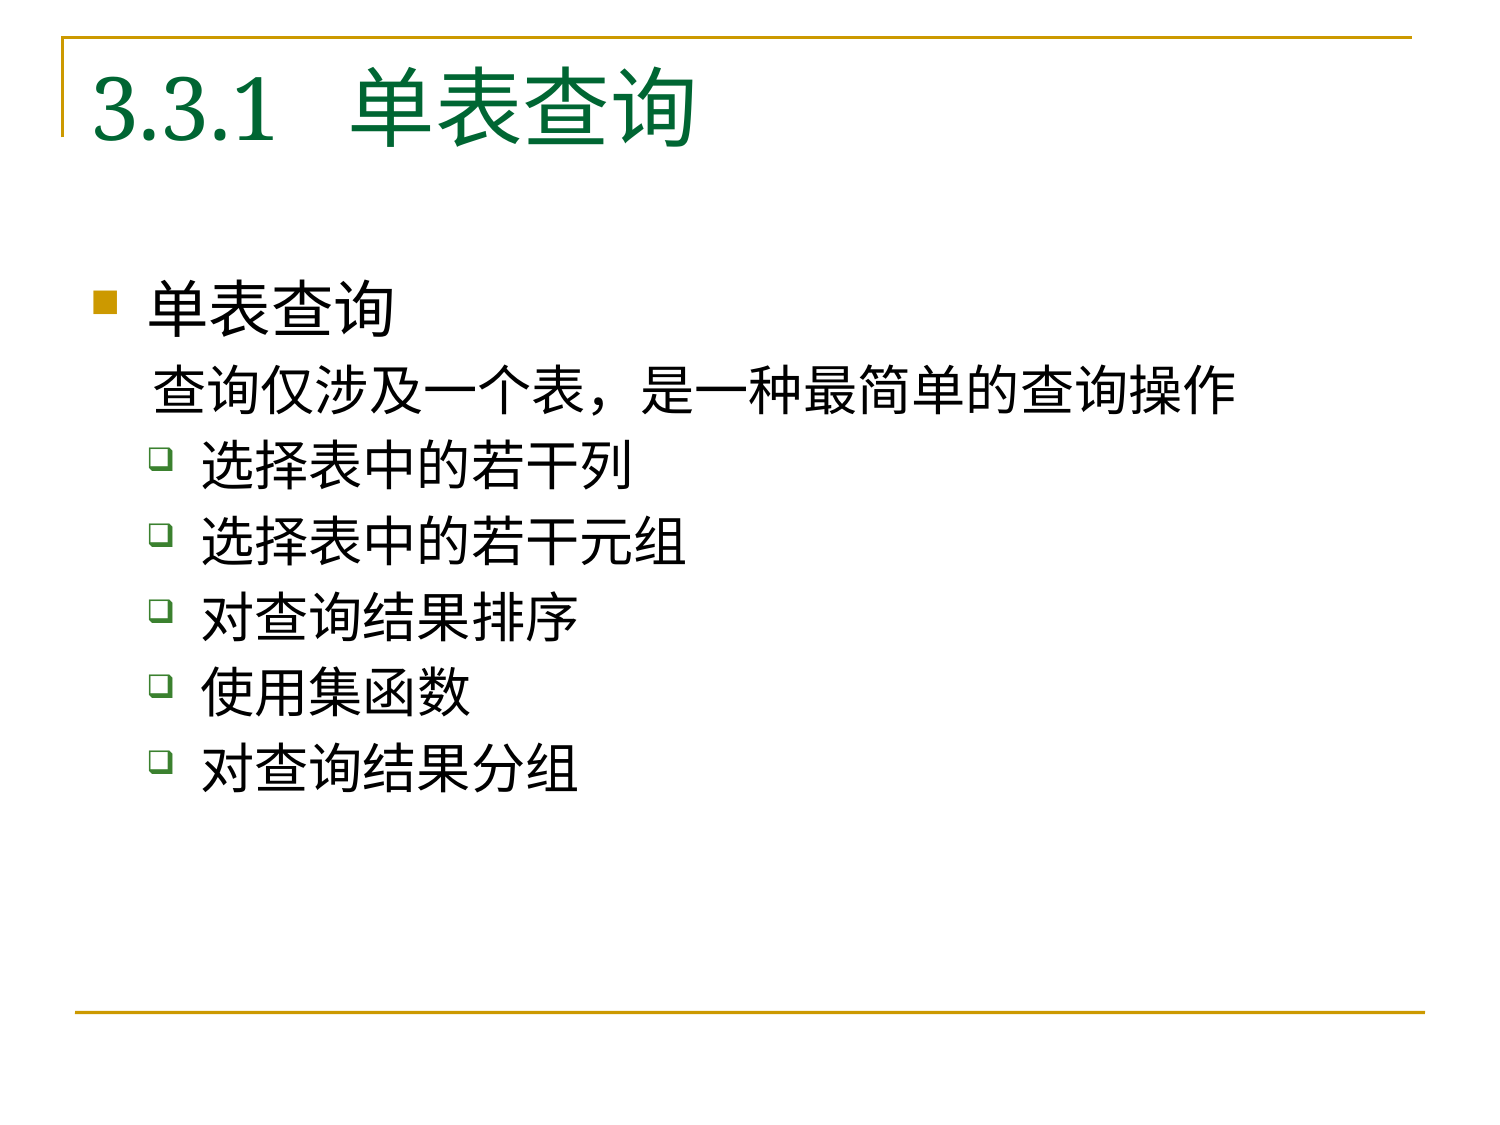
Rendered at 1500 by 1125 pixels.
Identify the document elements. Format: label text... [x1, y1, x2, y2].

list 单表查询 查询仅涉及一个表，是一种最简单的查询操作 选择表中的若干列 选择表中的若干元组 对查询结果排序 使用集函数 对查询结果分组 [75, 262, 1425, 1006]
title 3.3.1 单表查询 [75, 45, 1425, 233]
